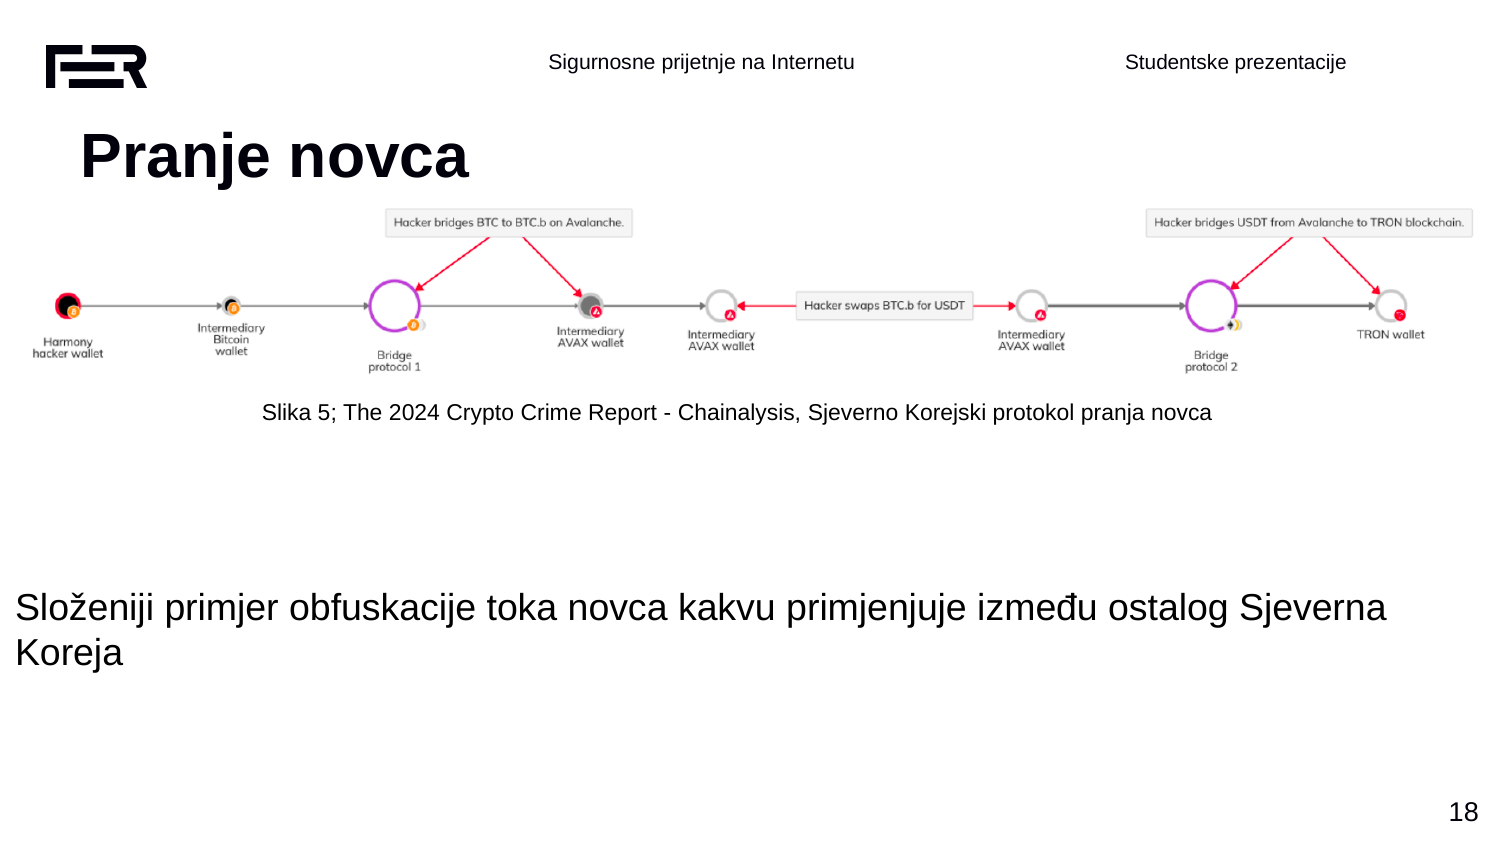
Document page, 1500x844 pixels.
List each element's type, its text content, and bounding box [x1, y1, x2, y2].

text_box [24, 205, 1476, 423]
slide_number ‹#› [1403, 779, 1494, 844]
picture [46, 45, 147, 88]
text_box Složeniji primjer obfuskacije toka novca kakvu primjenjuje između ostalog Sjeverna Koreja [0, 567, 1500, 688]
list Pranje novca [69, 107, 1349, 196]
